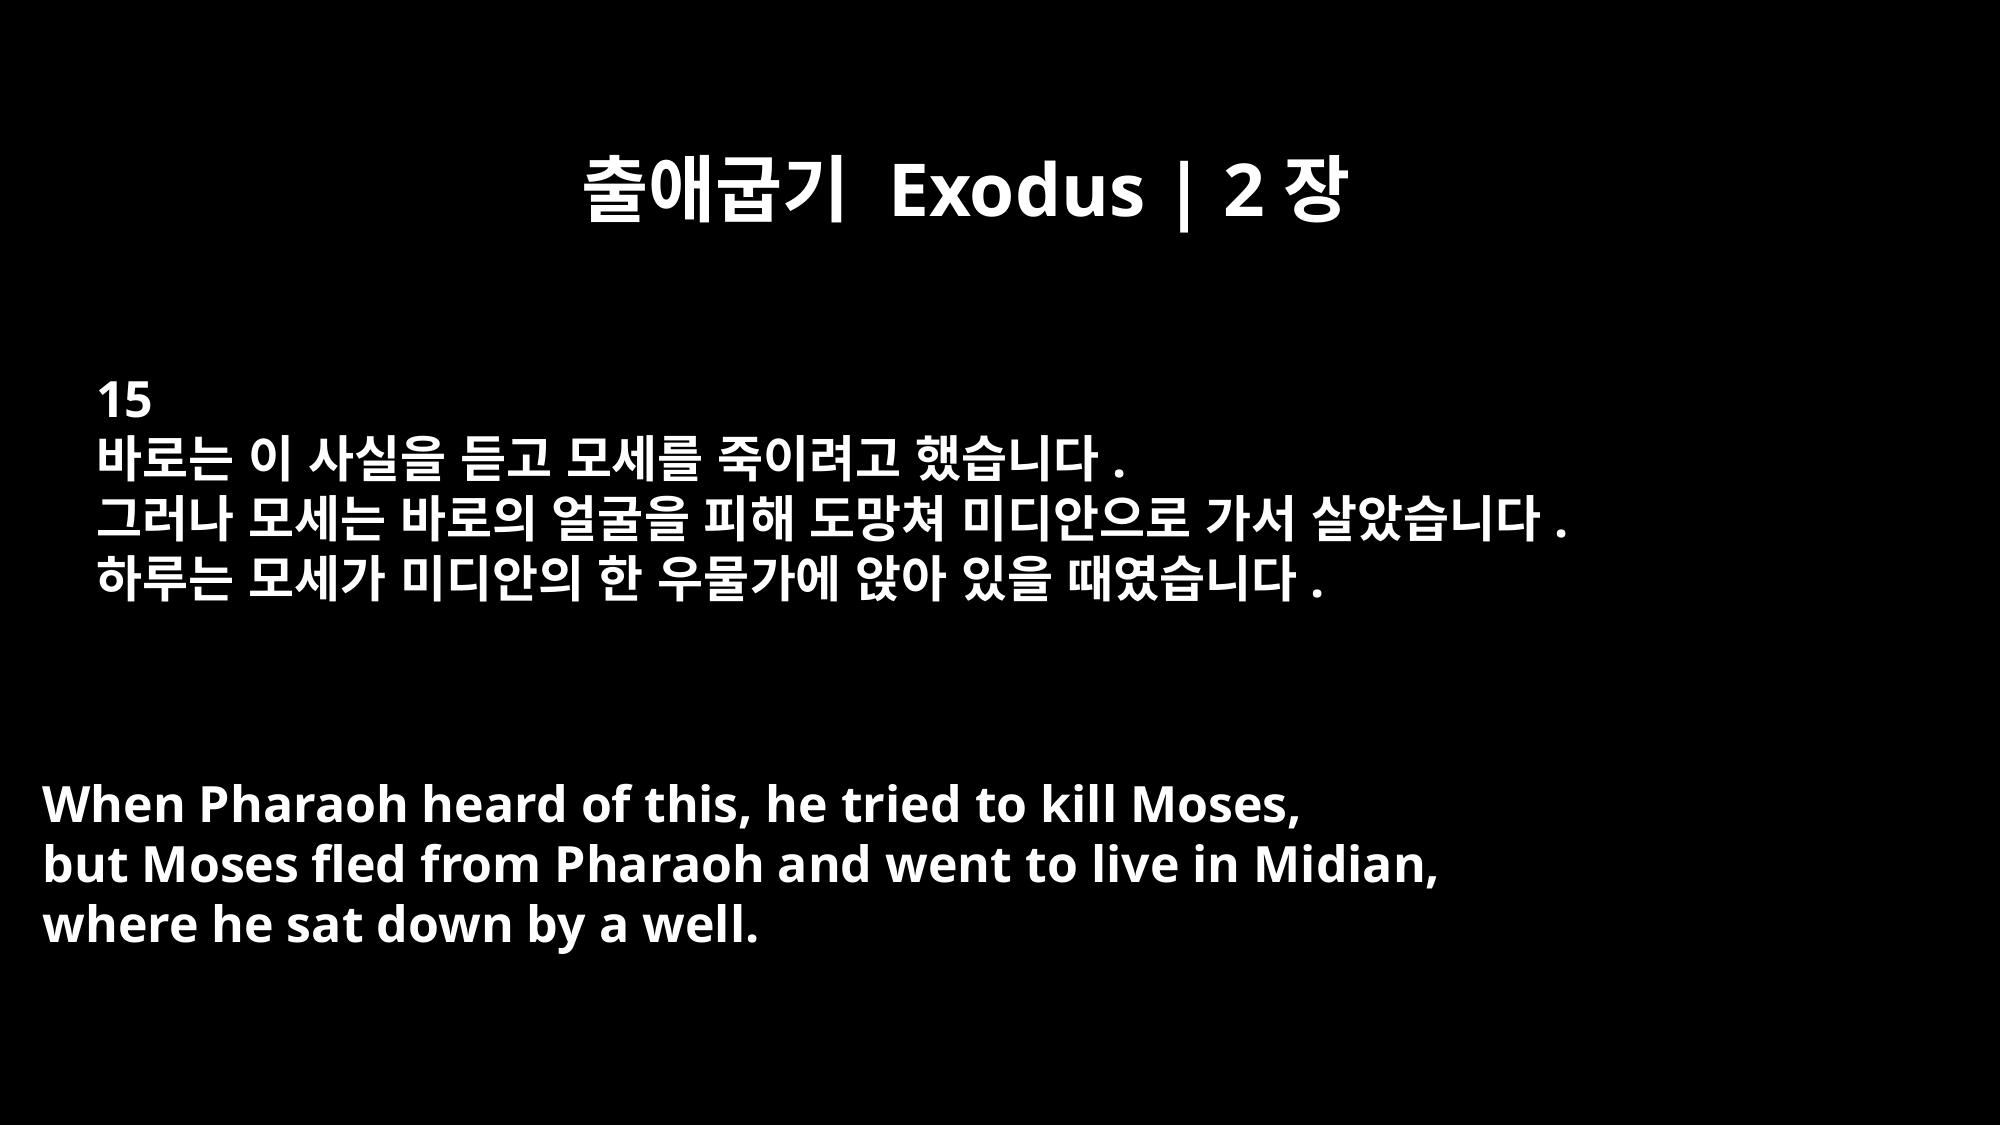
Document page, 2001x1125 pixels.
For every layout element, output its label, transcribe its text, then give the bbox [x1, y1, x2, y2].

text_box When Pharaoh heard of this, he tried to kill Moses, but Moses fled from Pharaoh and went to live in Midian, where he sat down by a well. [27, 764, 1469, 960]
text_box 15 바로는 이 사실을 듣고 모세를 죽이려고 했습니다. 그러나 모세는 바로의 얼굴을 피해 도망쳐 미디안으로 가서 살았습니다. 하루는 모세가 미디안의 한 우물가에 앉아 있을 때였습니다. [81, 359, 1597, 615]
text_box 출애굽기 Exodus | 2장 [566, 136, 1366, 239]
